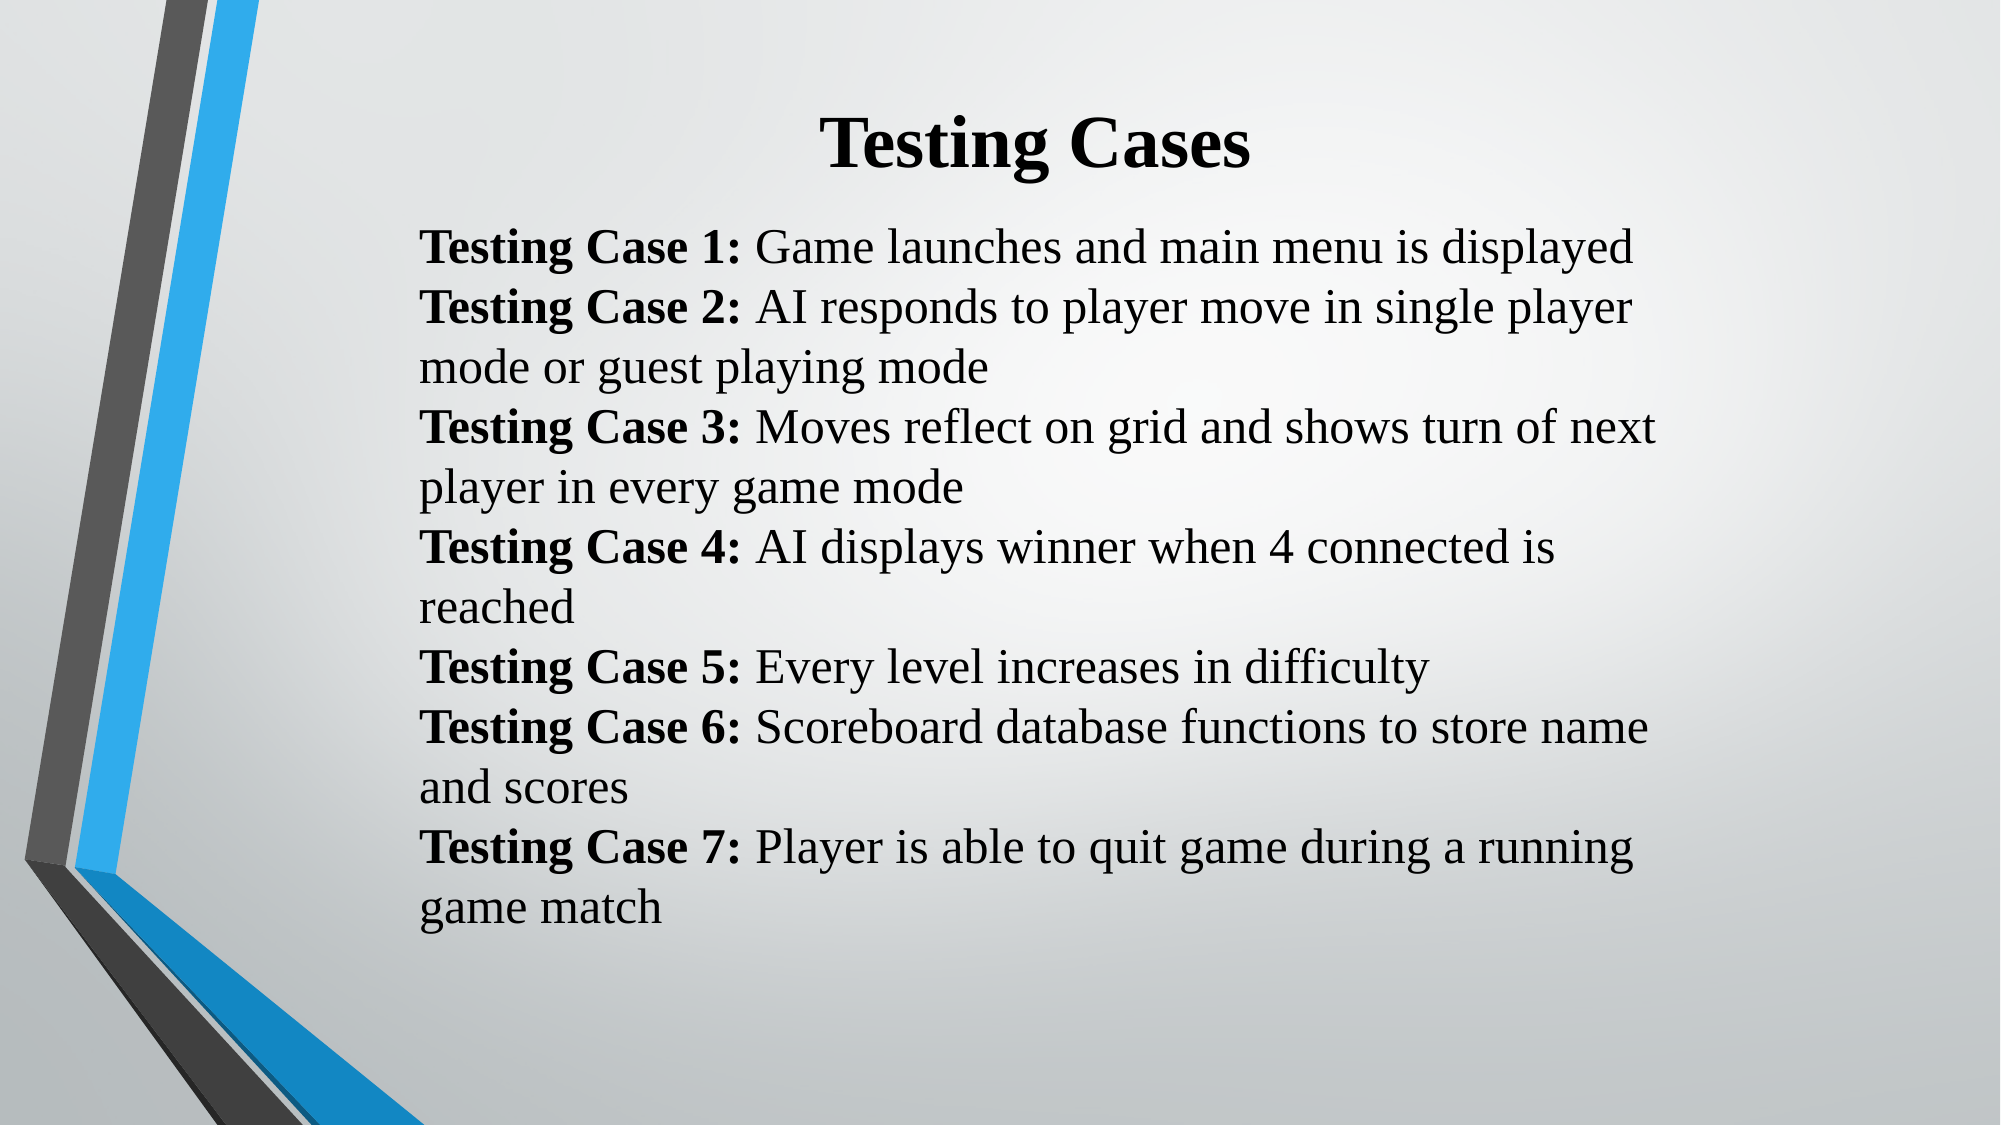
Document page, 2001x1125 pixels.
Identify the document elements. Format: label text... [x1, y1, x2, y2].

text_box Testing Cases [336, 84, 1735, 190]
text_box Testing Case 1: Game launches and main menu is displayed Testing Case 2: AI responds to player move in single player mode or guest playing mode Testing Case 3: Moves reflect on grid and shows turn of next player in every game mode Testing Case 4: AI displays winner when 4 connected is reached Testing Case 5: Every level increases in difficulty Testing Case 6: Scoreboard database functions to store name and scores Testing Case 7: Player is able to quit game during a running game match [404, 205, 1709, 941]
